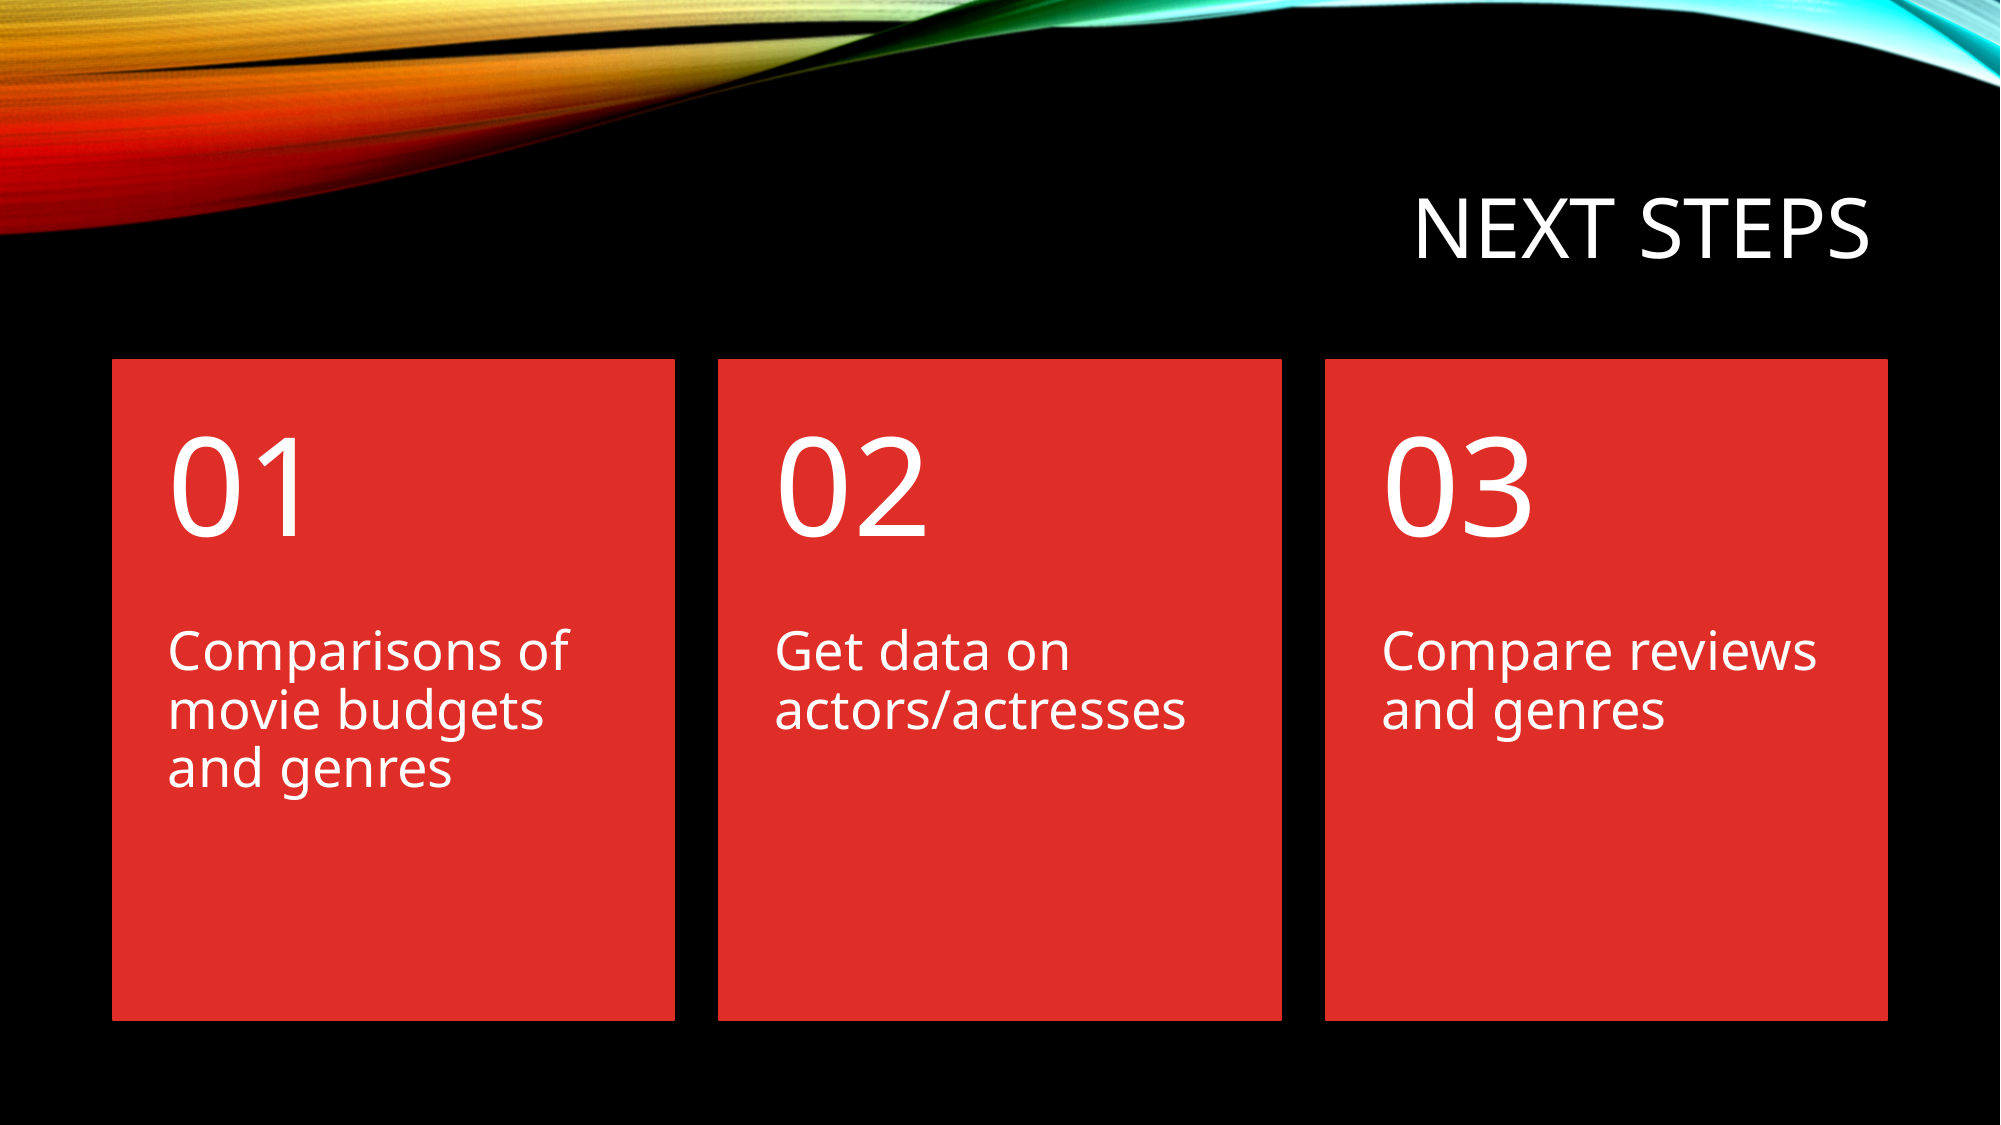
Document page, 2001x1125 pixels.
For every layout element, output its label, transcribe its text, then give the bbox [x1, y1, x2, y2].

picture [0, 0, 2000, 237]
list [112, 359, 1888, 1021]
title Next Steps [474, 125, 1888, 338]
